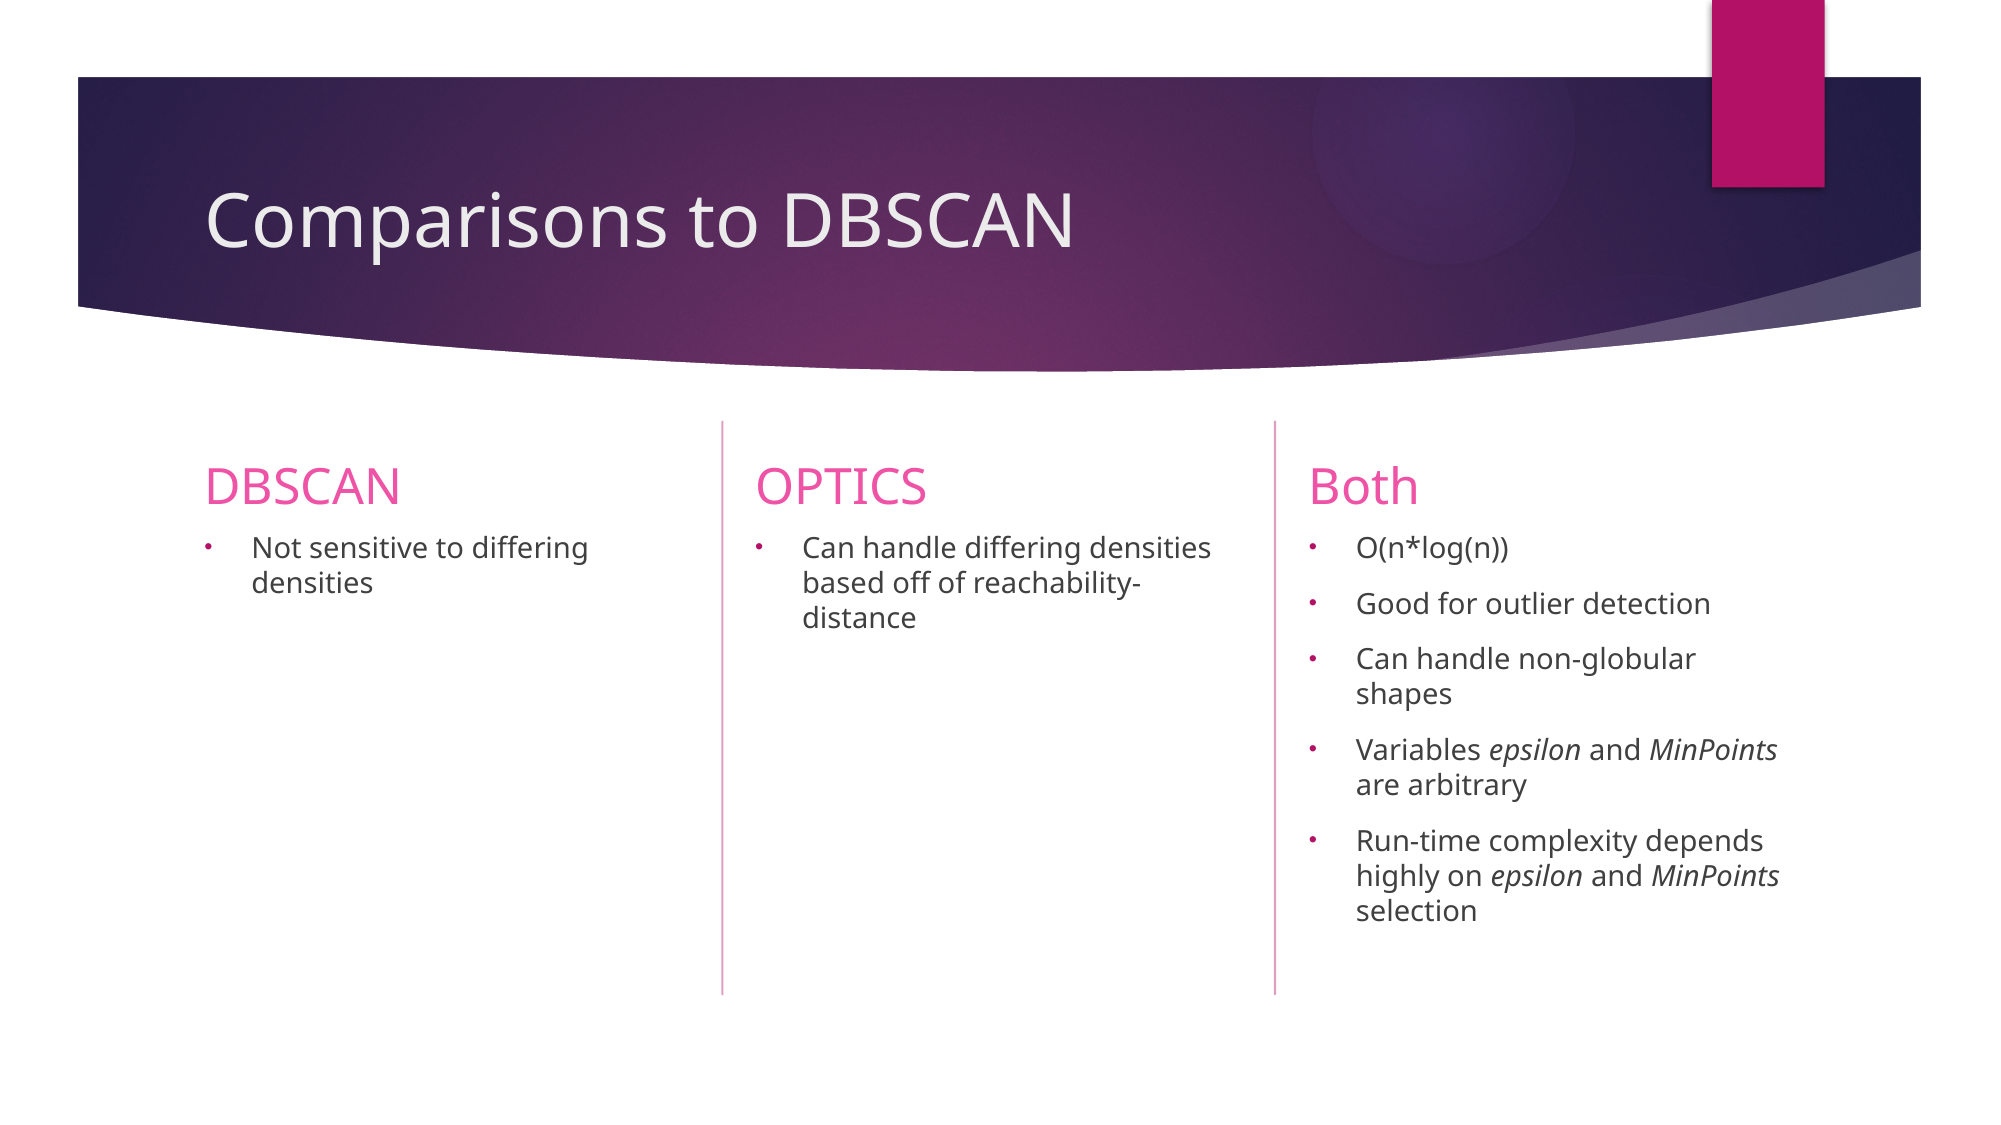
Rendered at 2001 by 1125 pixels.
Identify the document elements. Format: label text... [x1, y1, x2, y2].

title Comparisons to DBSCAN [189, 159, 1638, 276]
list O(n*log(n)) Good for outlier detection Can handle non-globular shapes Variables epsilon and MinPoints are arbitrary Run-time complexity depends highly on epsilon and MinPoints selection [1294, 521, 1810, 989]
list Not sensitive to differing densities [189, 521, 705, 989]
list OPTICS [740, 427, 1257, 521]
list Can handle differing densities based off of reachability-distance [740, 521, 1257, 989]
list DBSCAN [189, 427, 705, 521]
list Both [1293, 427, 1810, 522]
